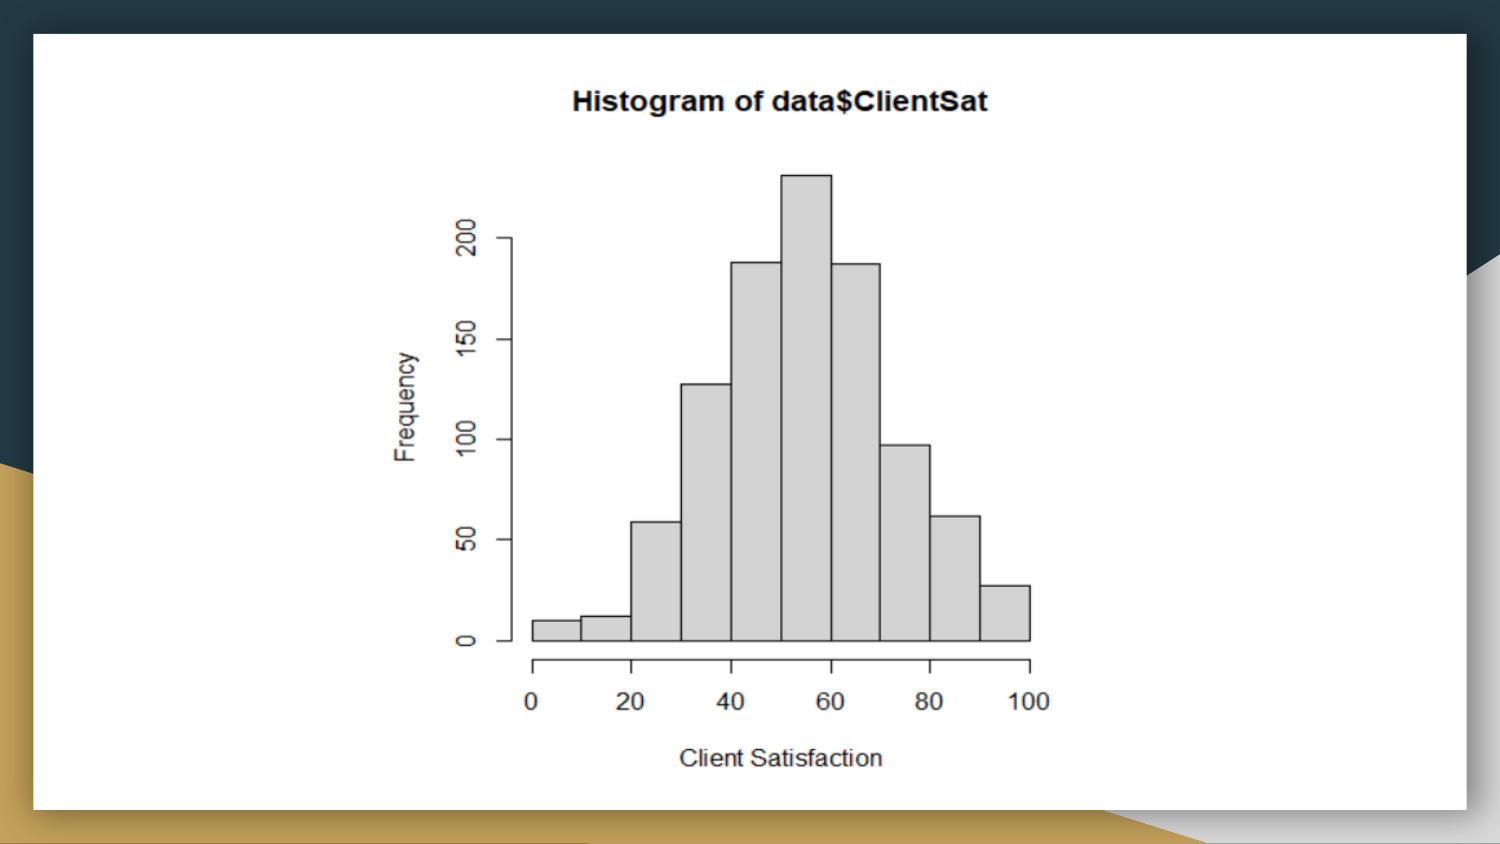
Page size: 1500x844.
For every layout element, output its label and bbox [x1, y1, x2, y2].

picture [385, 43, 1115, 800]
